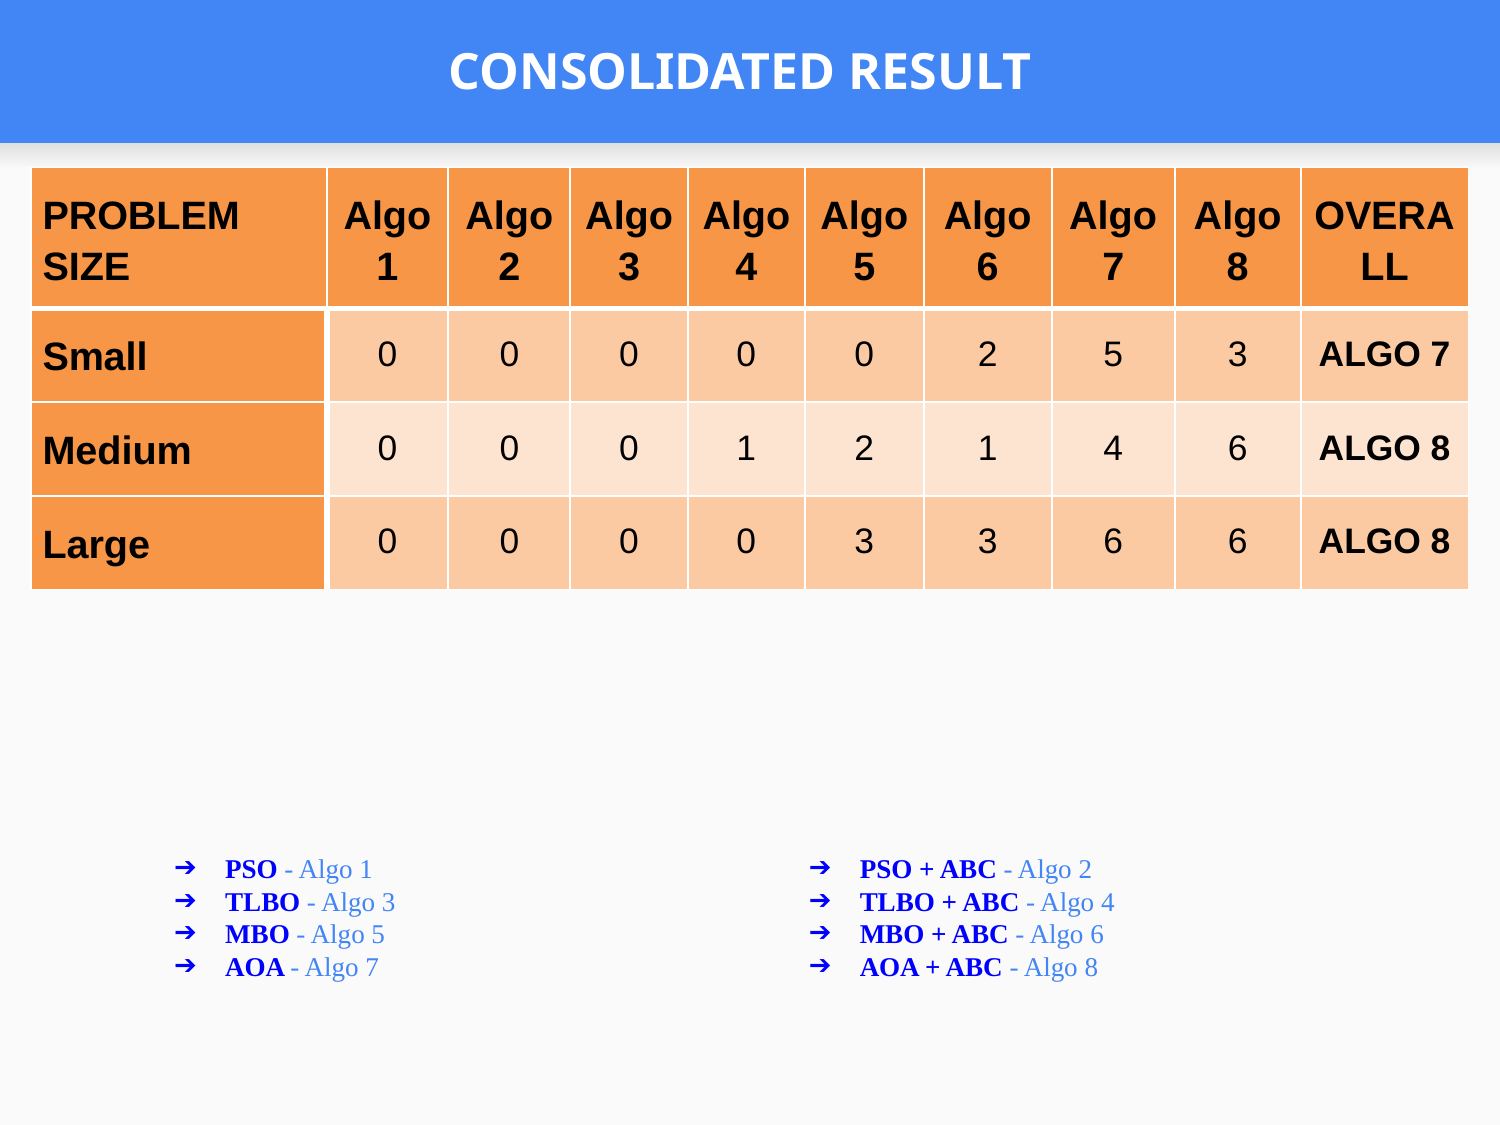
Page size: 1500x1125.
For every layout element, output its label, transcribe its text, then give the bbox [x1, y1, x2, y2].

table_cell ALGO 7 [1302, 311, 1468, 401]
table_cell 2 [925, 311, 1051, 401]
table_header Algo 1 [328, 168, 447, 306]
table_cell 0 [571, 311, 687, 401]
title CONSOLIDATED RESULT [16, 3, 1464, 136]
table_cell 3 [806, 497, 923, 589]
table_header Algo 3 [571, 168, 687, 306]
table_cell Large [32, 497, 324, 589]
table_cell 1 [689, 403, 804, 495]
table_cell 0 [689, 497, 804, 589]
table_header Algo 7 [1053, 168, 1174, 306]
table_cell 6 [1053, 497, 1174, 589]
table_cell 0 [689, 311, 804, 401]
table_cell 0 [330, 497, 447, 589]
table_cell 5 [1053, 311, 1174, 401]
table_cell 4 [1053, 403, 1174, 495]
table_cell 3 [925, 497, 1051, 589]
table_cell 2 [806, 403, 923, 495]
table_cell 0 [449, 311, 569, 401]
table_cell 0 [571, 497, 687, 589]
table_header PROBLEM SIZE [32, 168, 326, 306]
table_cell 1 [925, 403, 1051, 495]
table_cell 0 [571, 403, 687, 495]
table_cell Medium [32, 403, 324, 495]
table_cell 0 [330, 403, 447, 495]
table_cell 0 [330, 311, 447, 401]
text_box PSO - Algo 1 TLBO - Algo 3 MBO - Algo 5 AOA - Algo 7 [135, 836, 750, 997]
table_header Algo 6 [925, 168, 1051, 306]
table_header Algo 2 [449, 168, 569, 306]
text_box PSO + ABC - Algo 2 TLBO + ABC - Algo 4 MBO + ABC - Algo 6 AOA + ABC - Algo 8 [769, 836, 1385, 997]
table_header Algo 4 [689, 168, 804, 306]
table_cell ALGO 8 [1302, 403, 1468, 495]
table_cell 0 [449, 497, 569, 589]
table_header Algo 8 [1176, 168, 1300, 306]
table_header Algo 5 [806, 168, 923, 306]
table_cell 0 [806, 311, 923, 401]
table_cell 3 [1176, 311, 1300, 401]
table_header OVERALL [1302, 168, 1468, 306]
table_cell 6 [1176, 403, 1300, 495]
table_cell ALGO 8 [1302, 497, 1468, 589]
table_cell 0 [449, 403, 569, 495]
table_cell 6 [1176, 497, 1300, 589]
table_cell Small [32, 311, 324, 401]
